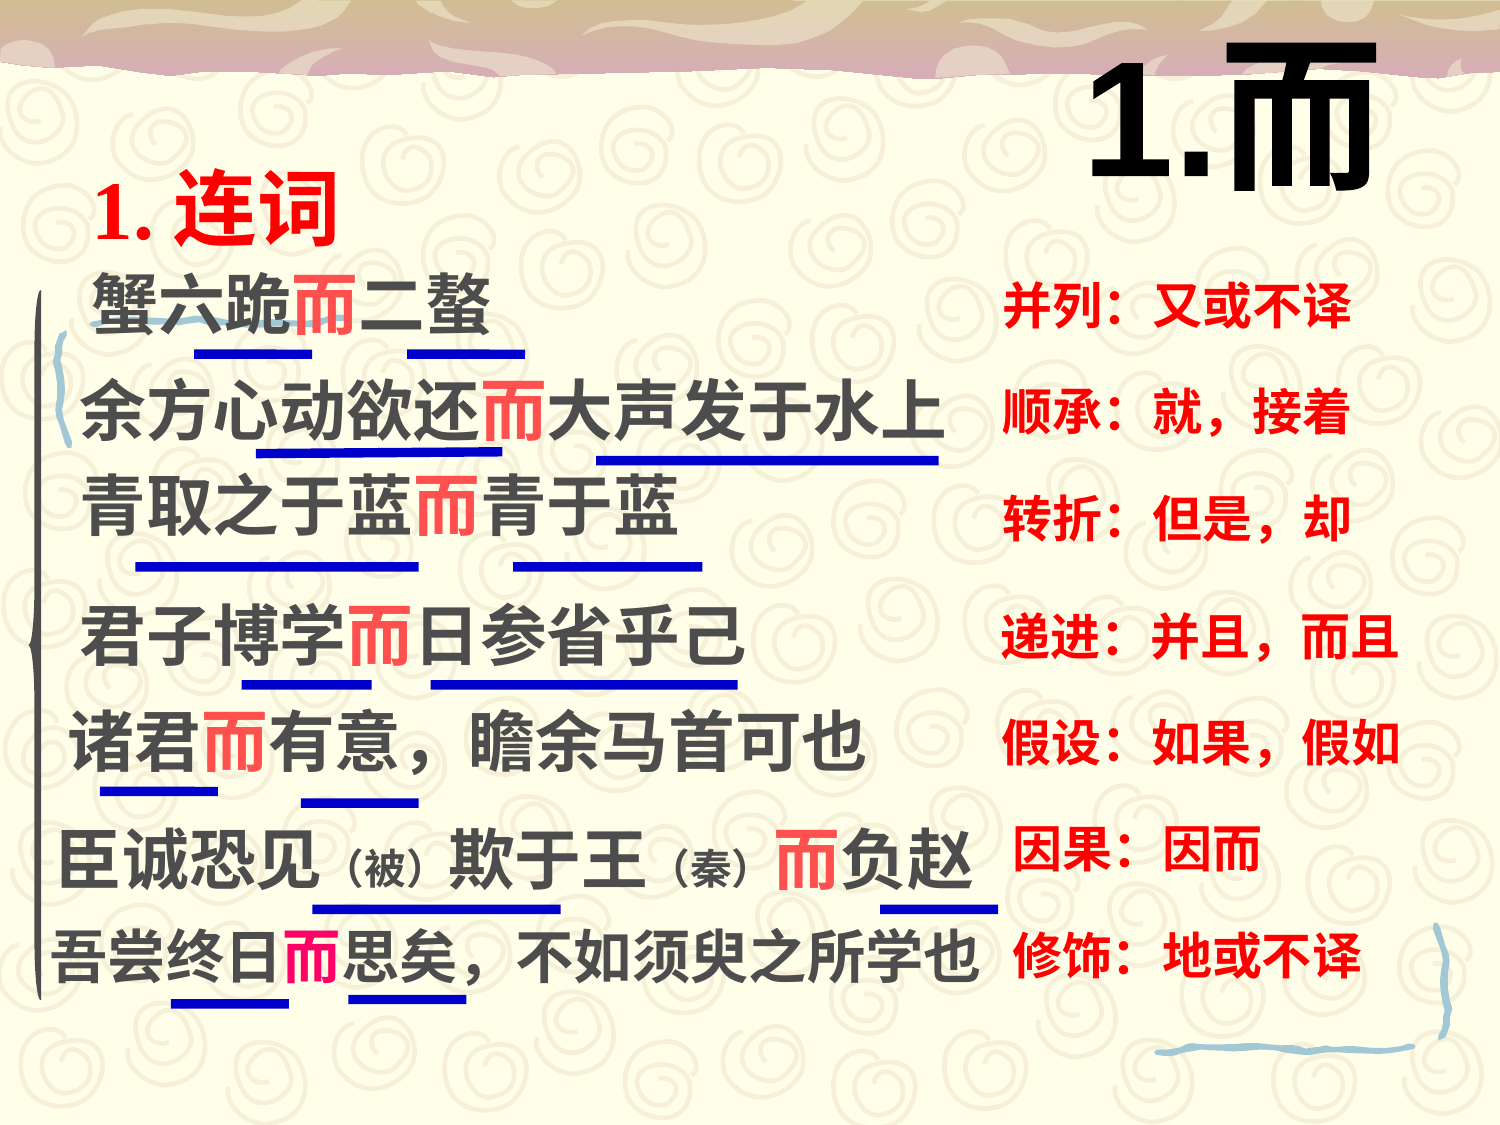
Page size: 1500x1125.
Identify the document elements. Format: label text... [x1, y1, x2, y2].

text_box 青取之于蓝而青于蓝 [64, 457, 753, 551]
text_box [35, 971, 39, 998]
text_box 1.连词 [76, 148, 550, 264]
text_box 假设：如果，假如 [986, 704, 1500, 779]
text_box 蟹六跪而二螯 [76, 255, 602, 351]
text_box 余方心动欲还而大声发于水上 [64, 361, 978, 457]
text_box 臣诚恐见（被）欺于王（秦）而负赵 [42, 810, 998, 906]
text_box 因果：因而 [998, 810, 1474, 886]
text_box 修饰：地或不译 [997, 916, 1500, 992]
text_box 并列：又或不译 [987, 267, 1500, 342]
text_box 转折：但是，却 [987, 479, 1500, 555]
text_box 递进：并且，而且 [986, 597, 1500, 673]
text_box 君子博学而日参省乎己 [64, 586, 893, 681]
text_box 顺承：就，接着 [987, 373, 1500, 449]
text_box 吾尝终日而思矣，不如须臾之所学也 [42, 913, 1026, 998]
text_box 诸君而有意，瞻余马首可也 [53, 692, 976, 788]
text_box [29, 290, 42, 1000]
